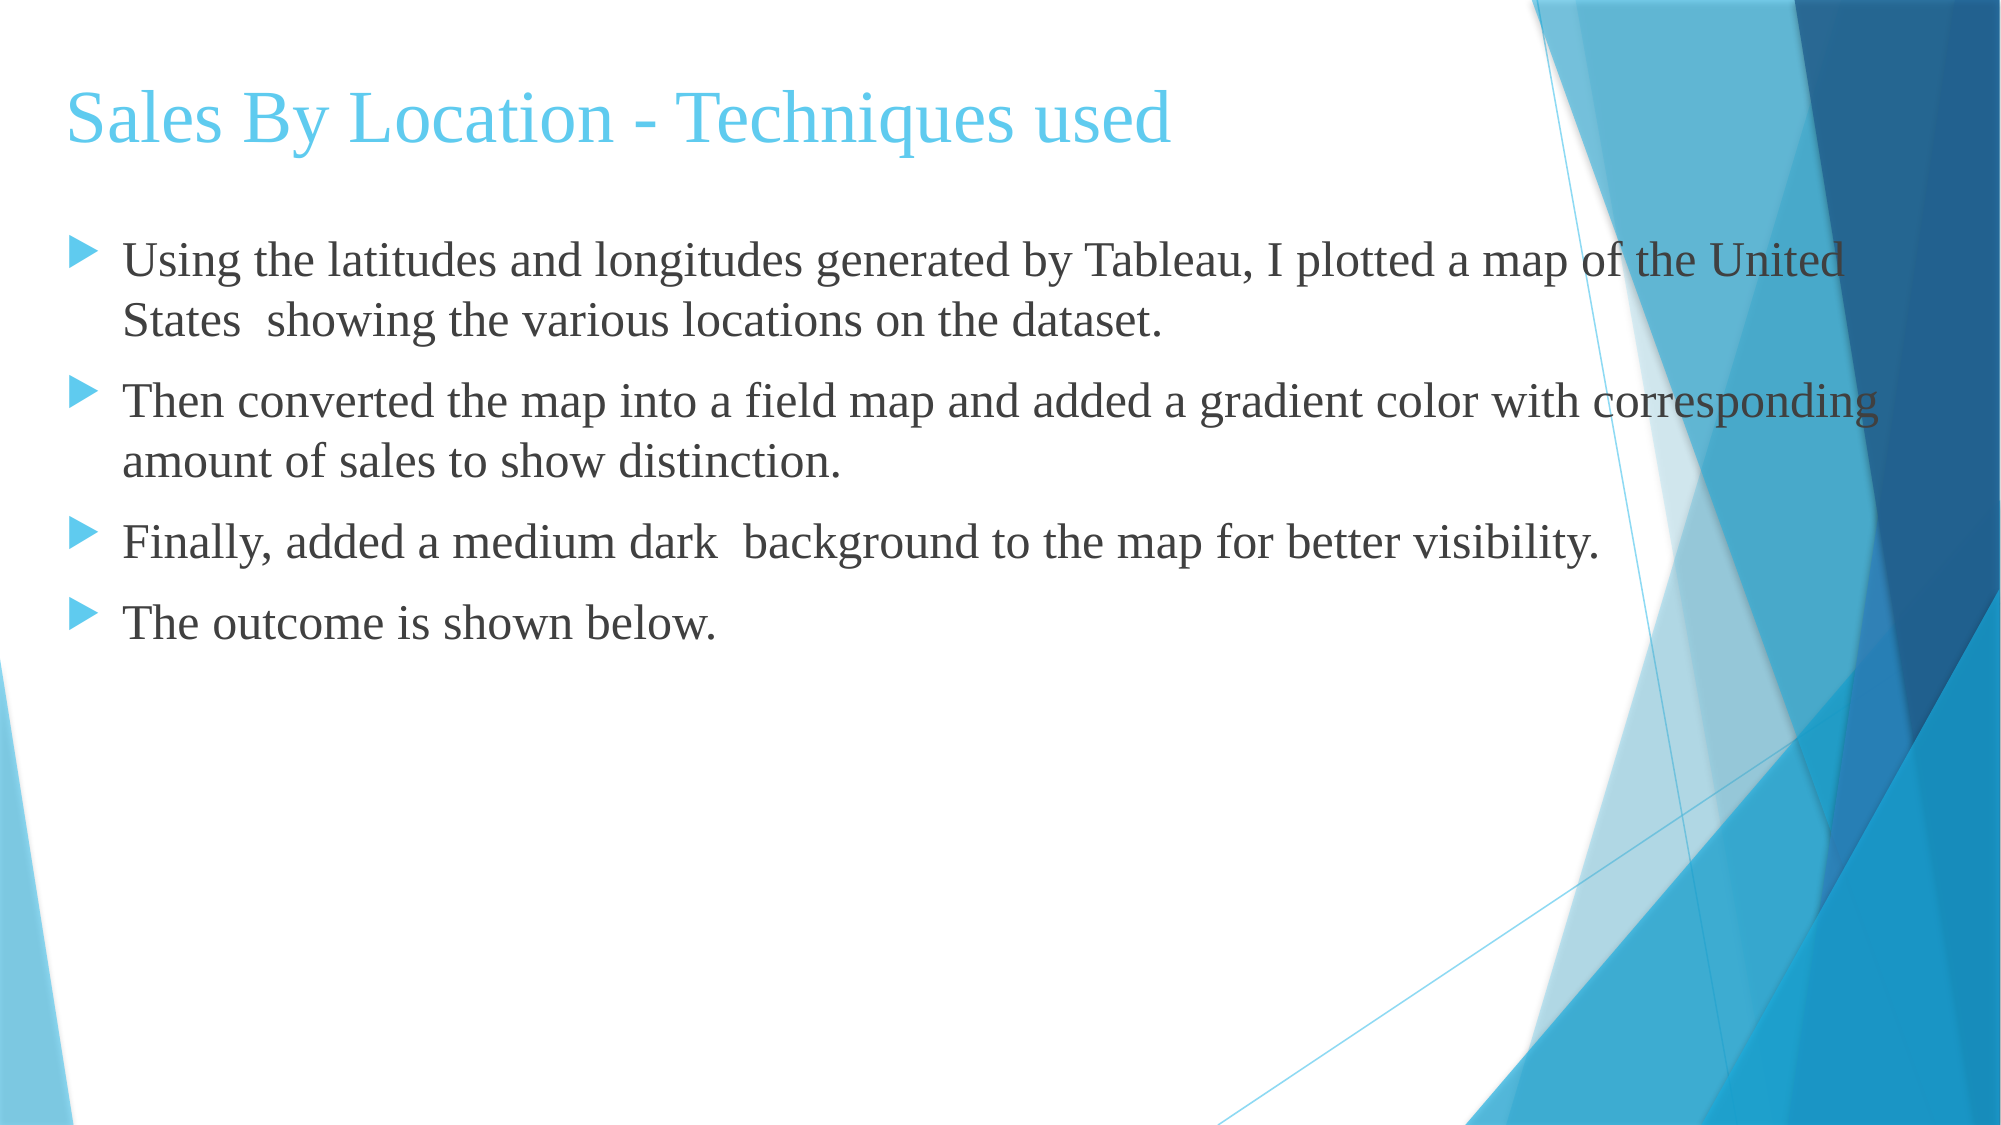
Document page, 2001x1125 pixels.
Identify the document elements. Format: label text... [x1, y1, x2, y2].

title Sales By Location - Techniques used [50, 59, 1977, 219]
list Using the latitudes and longitudes generated by Tableau, I plotted a map of the United States showing the various locations on the dataset. Then converted the map into a field map and added a gradient color with corresponding amount of sales to show distinction. Finally, added a medium dark background to the map for better visibility. The outcome is shown below. [50, 219, 1977, 1097]
